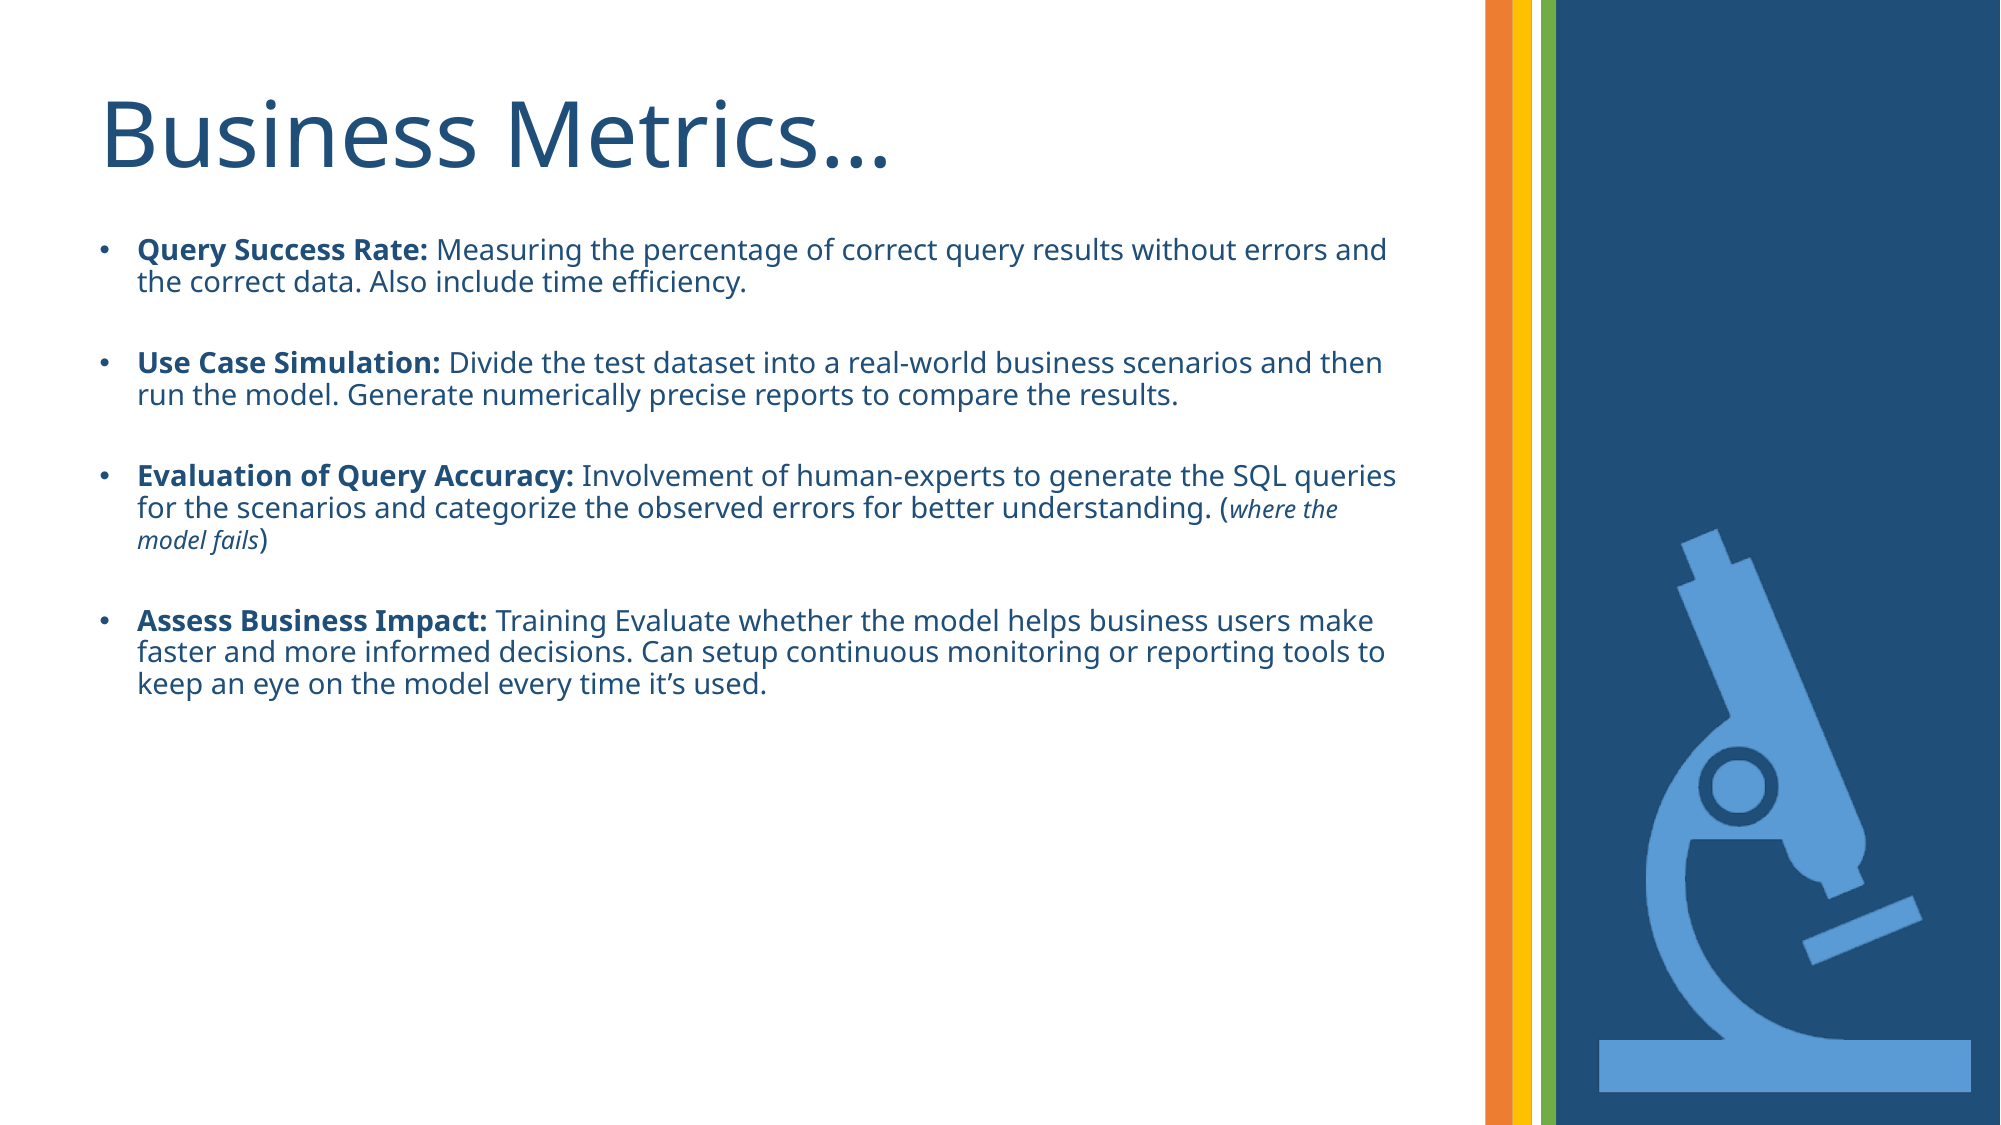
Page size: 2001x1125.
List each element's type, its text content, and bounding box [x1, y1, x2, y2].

list Query Success Rate: Measuring the percentage of correct query results without errors and the correct data. Also include time efficiency. Use Case Simulation: Divide the test dataset into a real-world business scenarios and then run the model. Generate numerically precise reports to compare the results. Evaluation of Query Accuracy: Involvement of human-experts to generate the SQL queries for the scenarios and categorize the observed errors for better understanding. (where the model fails) Assess Business Impact: Training Evaluate whether the model helps business users make faster and more informed decisions. Can setup continuous monitoring or reporting tools to keep an eye on the model every time it’s used. [84, 227, 1427, 1020]
picture [1559, 494, 2001, 1125]
title Business Metrics… [84, 18, 1427, 195]
